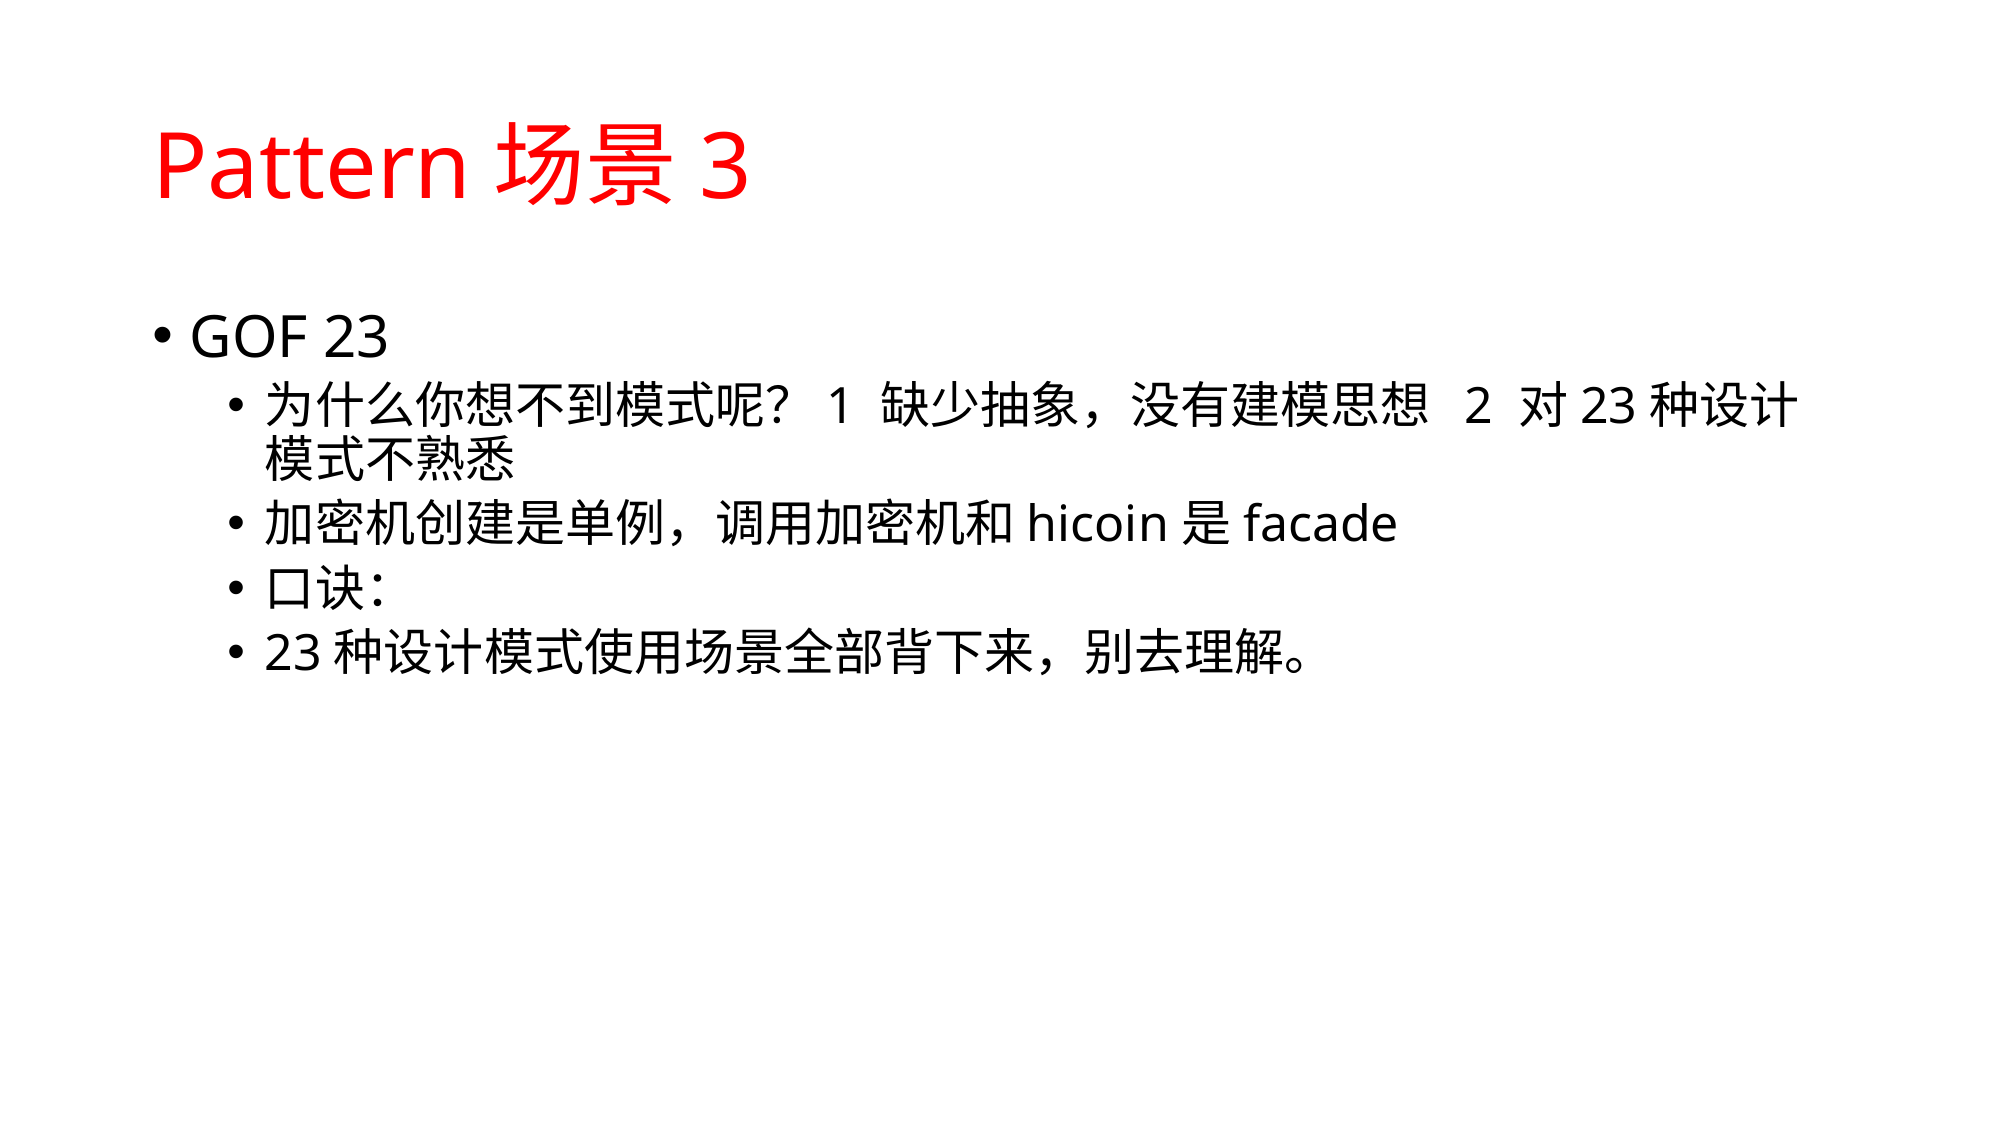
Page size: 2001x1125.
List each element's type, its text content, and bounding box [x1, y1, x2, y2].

title Pattern场景3 [137, 59, 1863, 278]
list GOF 23 为什么你想不到模式呢？1 缺少抽象，没有建模思想 2 对23种设计模式不熟悉 加密机创建是单例，调用加密机和hicoin是facade 口诀： 23种设计模式使用场景全部背下来，别去理解。 [137, 299, 1863, 1014]
